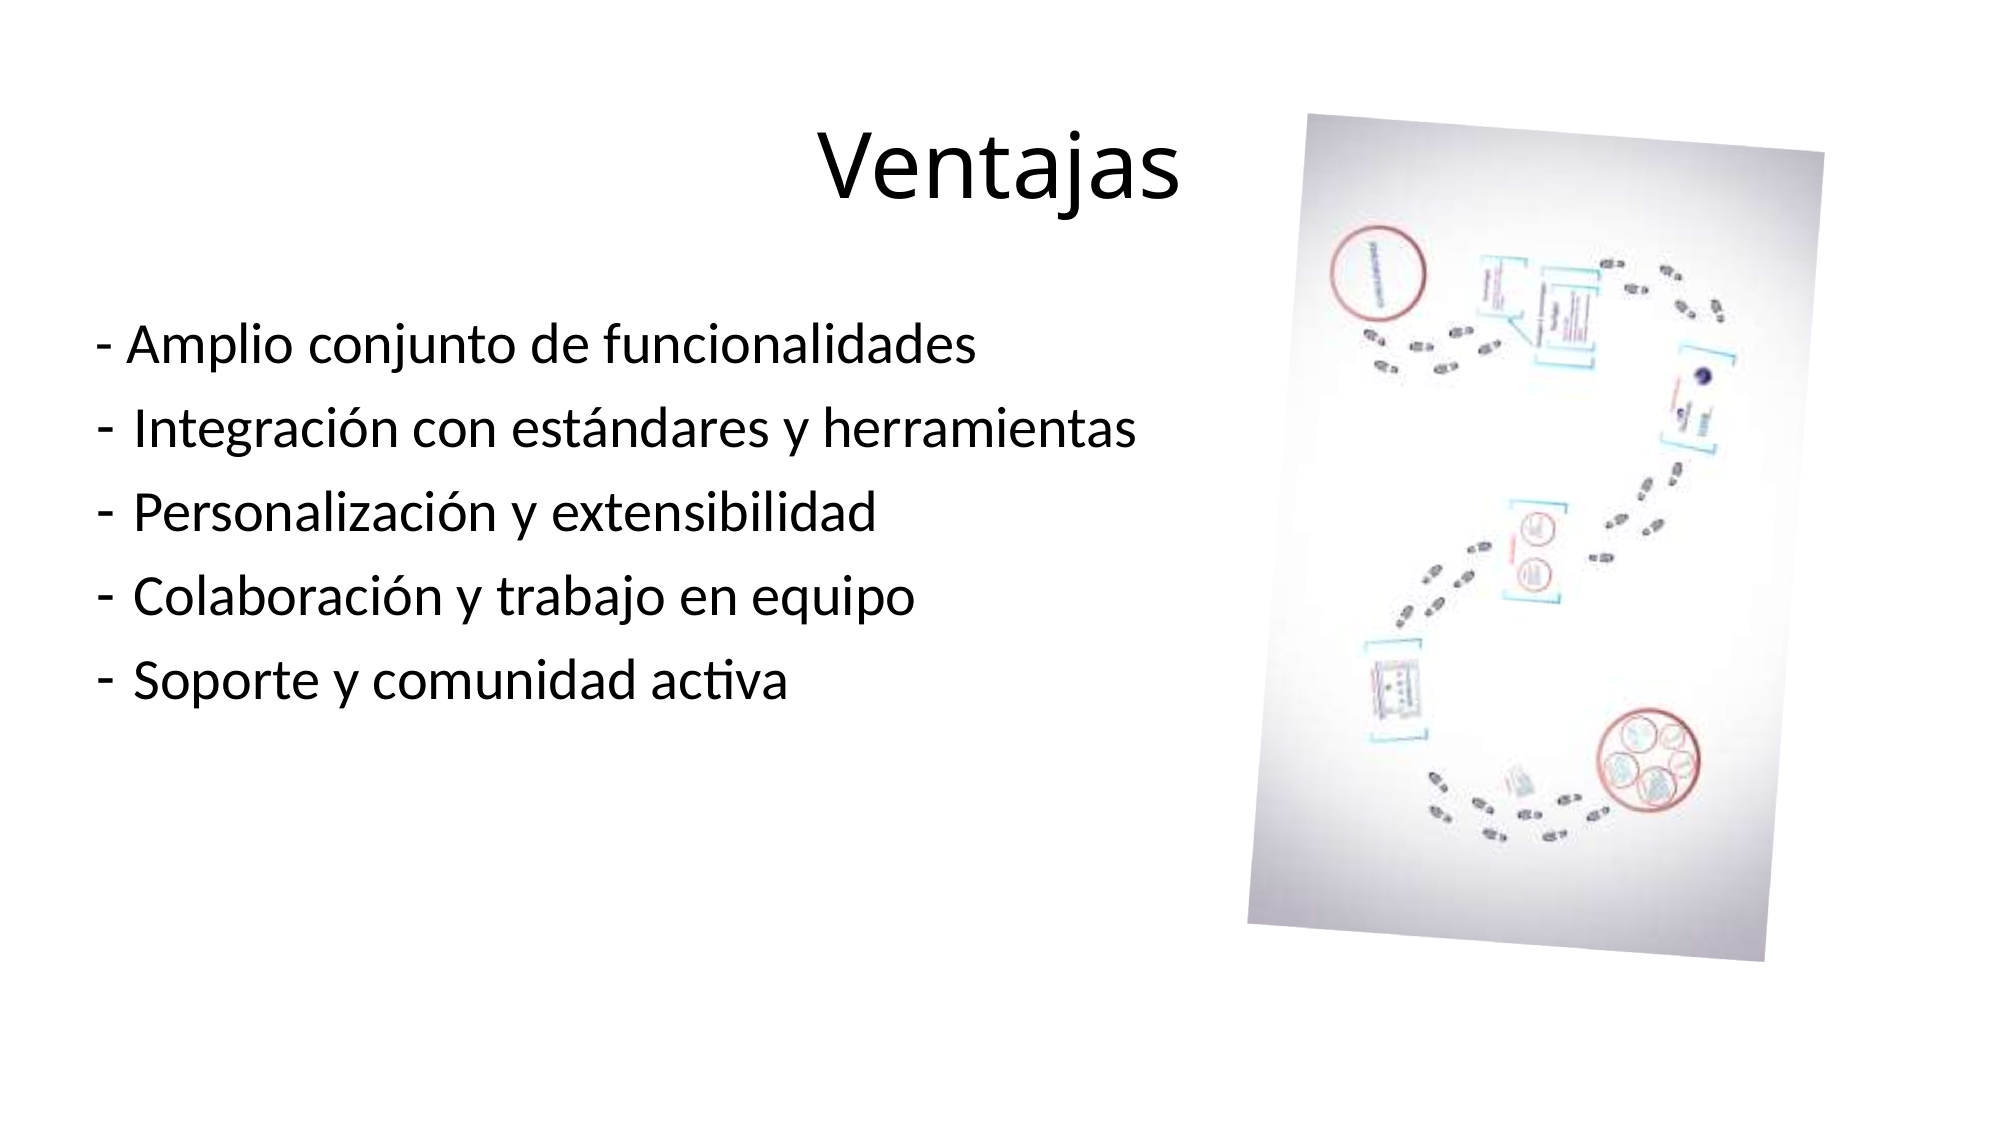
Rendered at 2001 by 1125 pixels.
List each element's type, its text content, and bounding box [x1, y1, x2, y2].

list - Amplio conjunto de funcionalidades Integración con estándares y herramientas Personalización y extensibilidad Colaboración y trabajo en equipo Soporte y comunidad activa [80, 306, 1806, 1020]
picture [1129, 114, 1942, 961]
title Ventajas [137, 59, 1863, 278]
